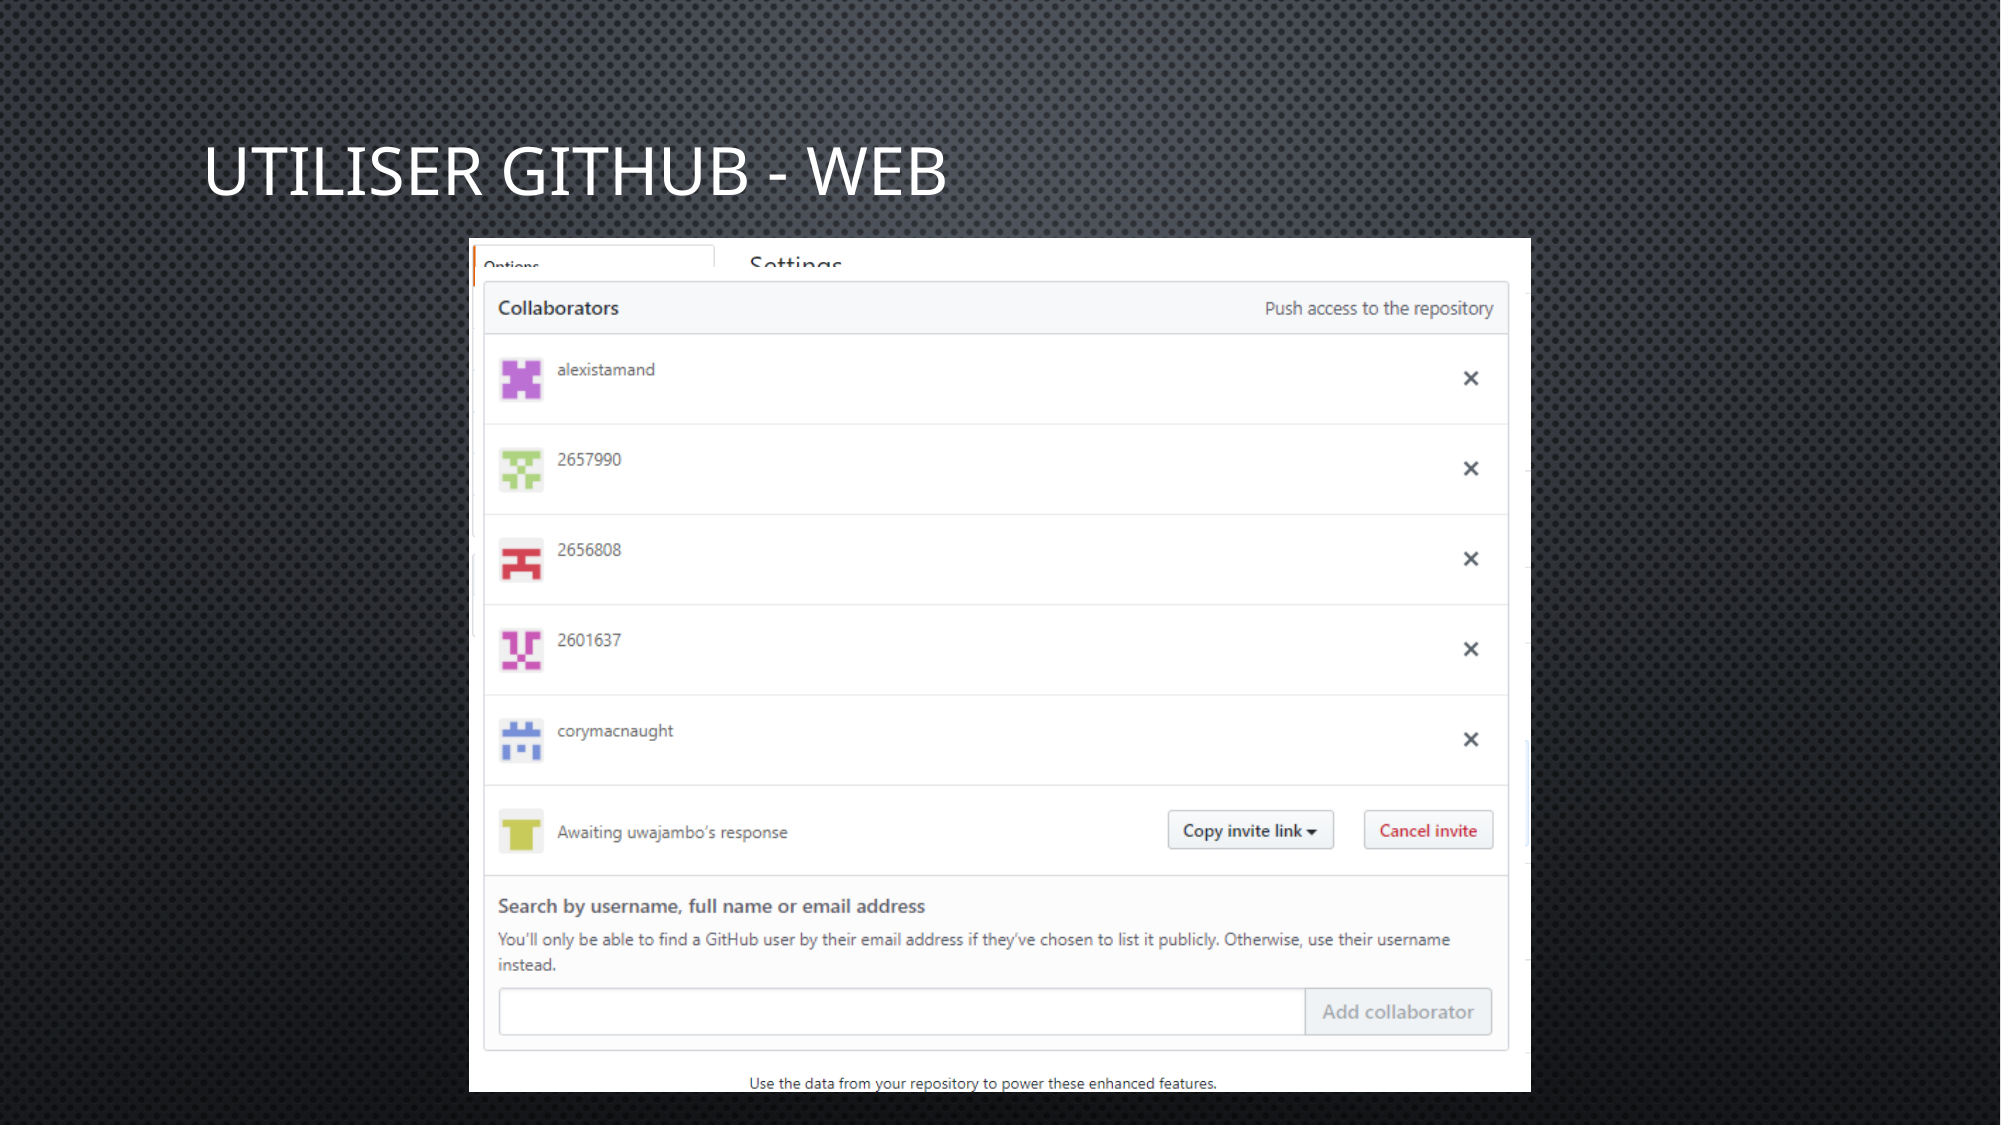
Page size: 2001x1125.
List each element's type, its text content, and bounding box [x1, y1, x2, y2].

picture [469, 238, 1531, 1093]
title Utiliser Github - Web [187, 99, 1813, 239]
